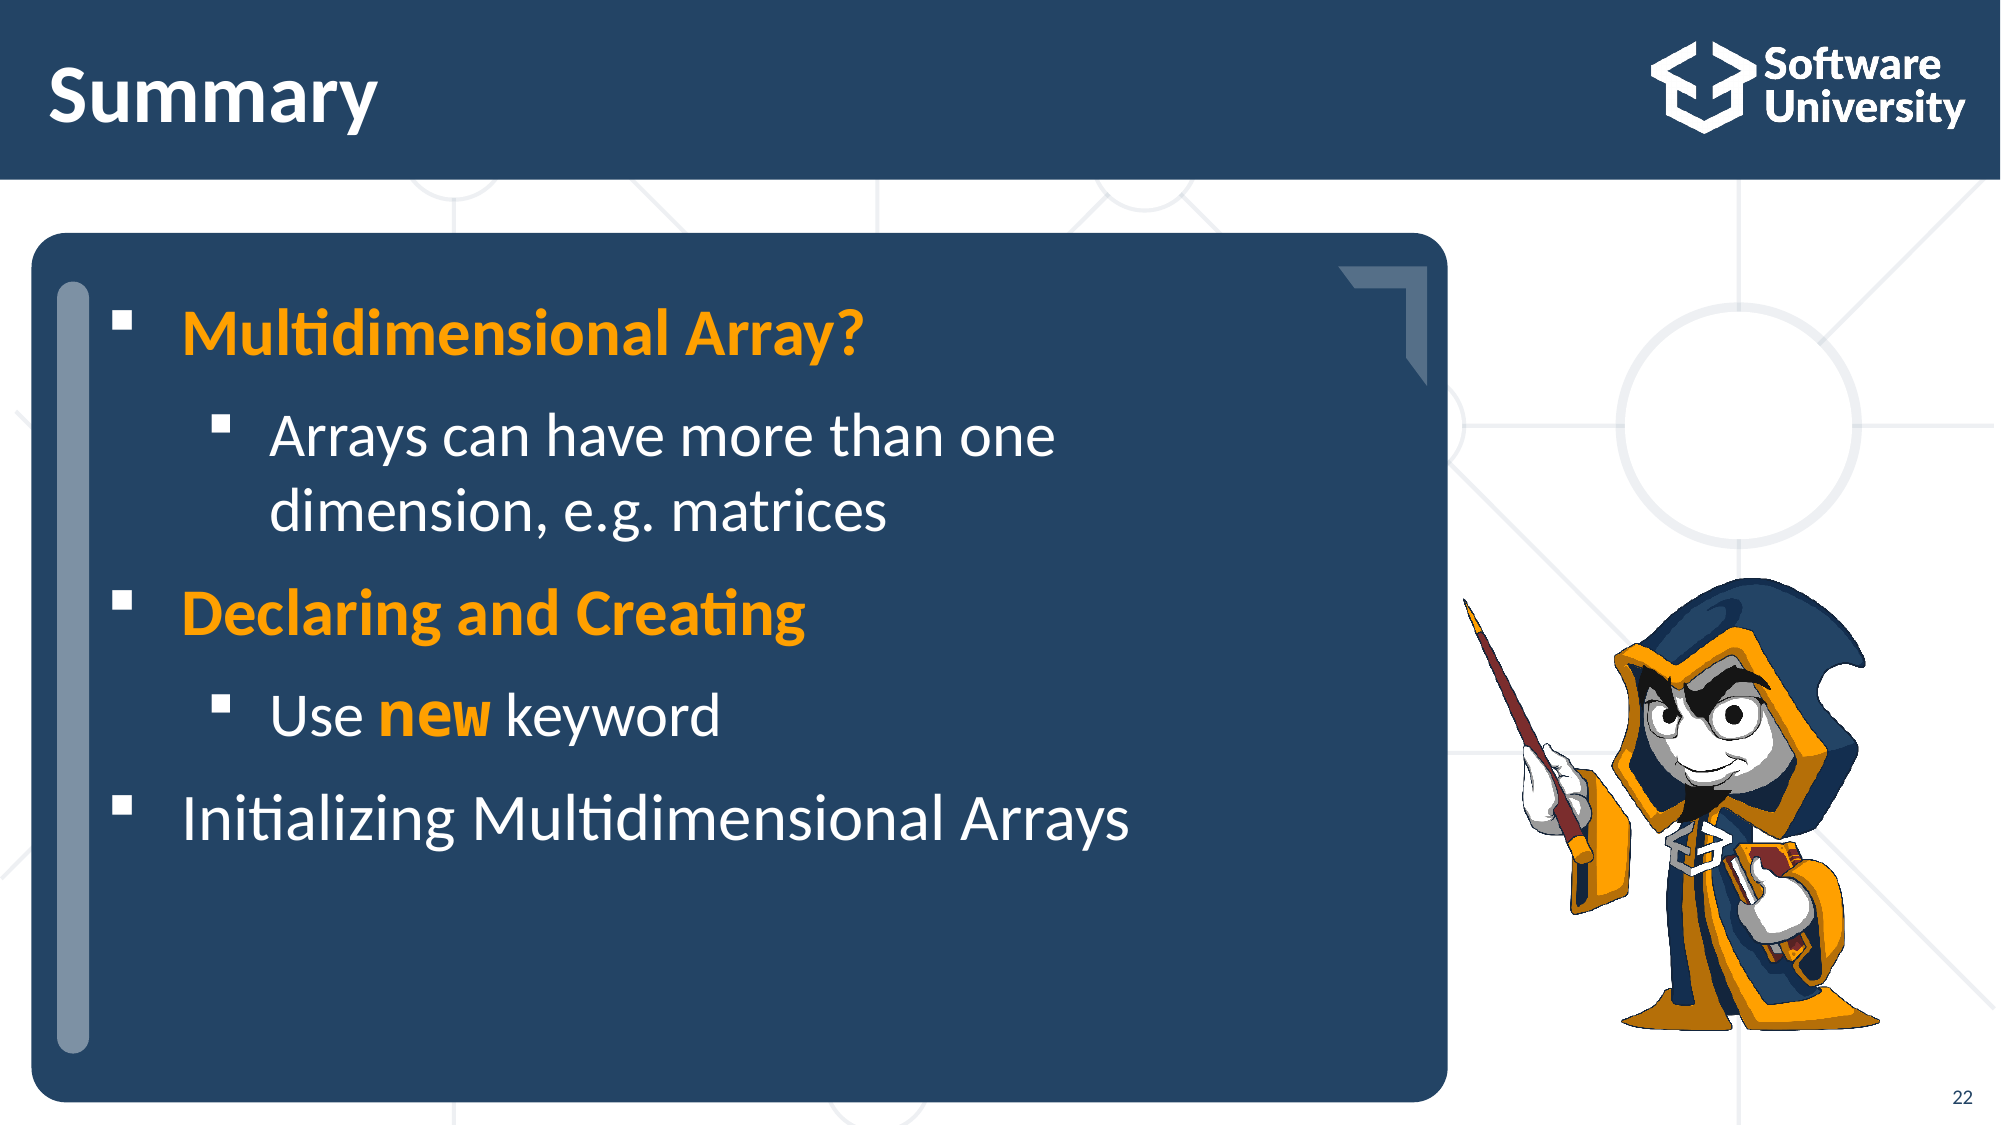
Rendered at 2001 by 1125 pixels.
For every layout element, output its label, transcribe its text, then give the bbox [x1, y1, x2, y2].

slide_number 22 [1927, 1067, 1989, 1117]
title Summary [31, 16, 1625, 162]
picture [1447, 537, 1921, 1050]
picture [1651, 41, 1966, 134]
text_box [31, 232, 1448, 1103]
